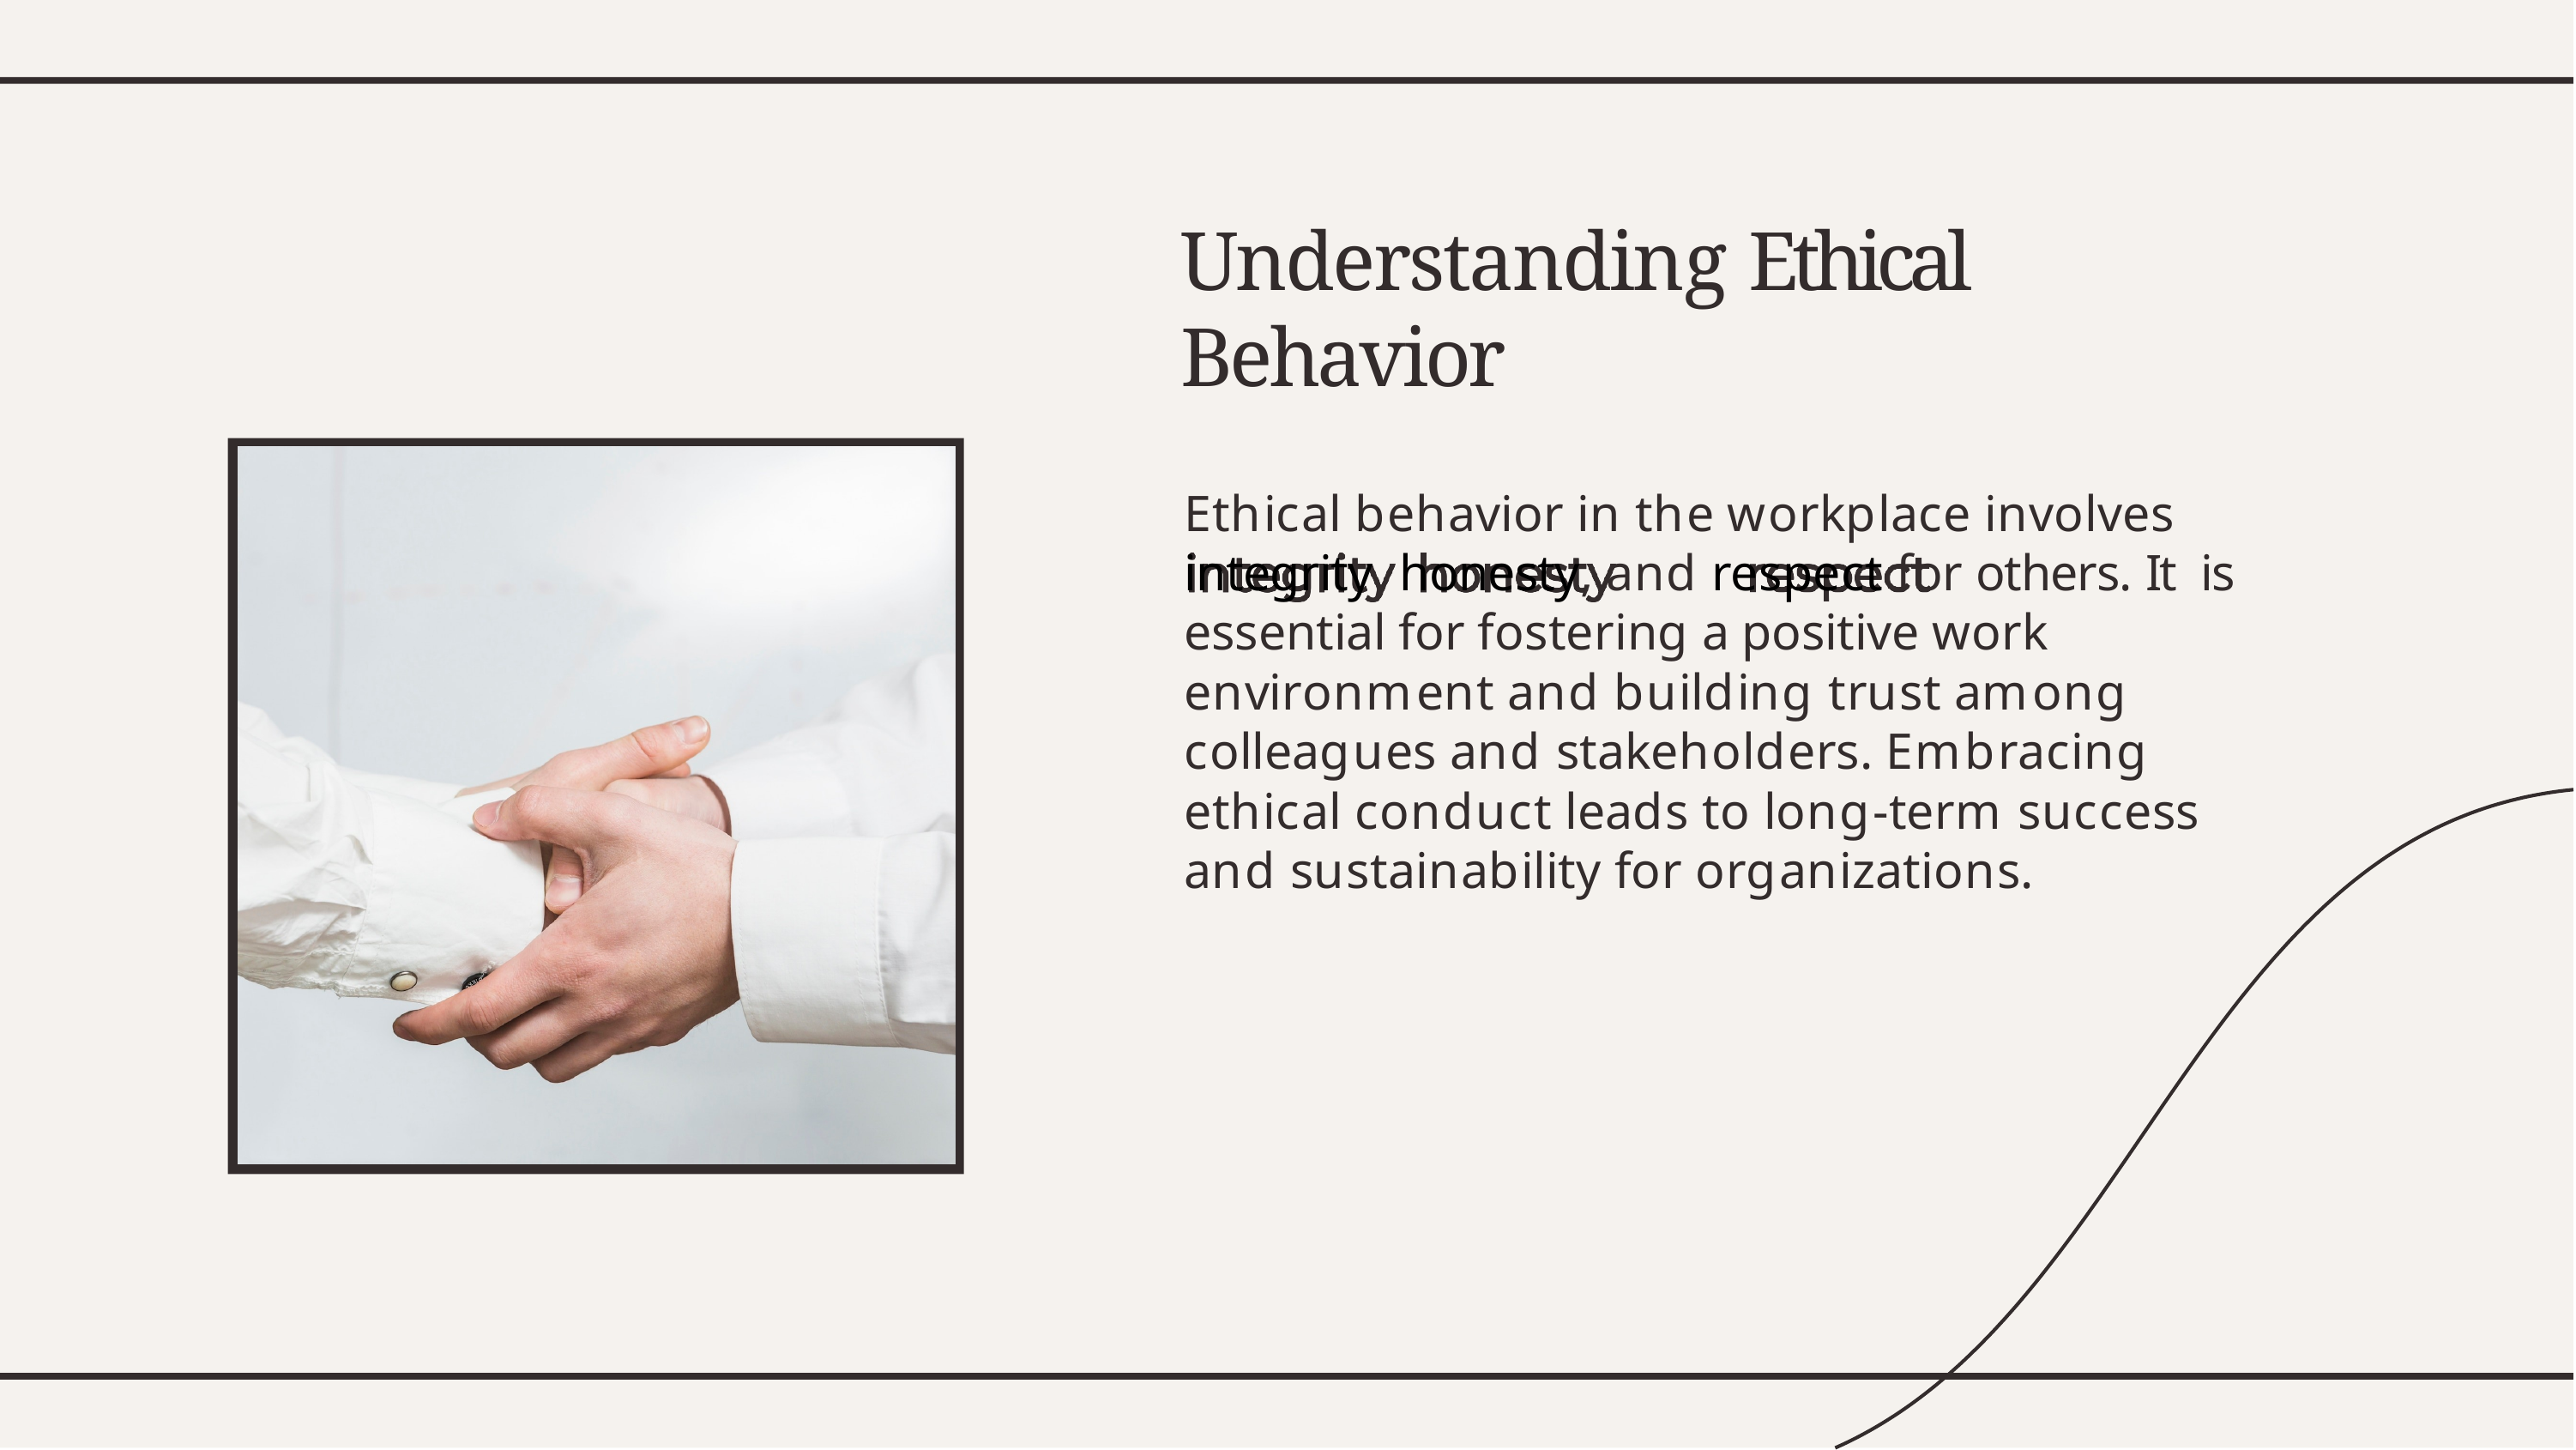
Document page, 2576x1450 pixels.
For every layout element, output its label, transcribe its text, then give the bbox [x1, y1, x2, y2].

text_box [1835, 1380, 1943, 1448]
text_box [0, 76, 2573, 84]
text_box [227, 438, 964, 1175]
picture [1188, 553, 1396, 602]
picture [1750, 558, 1931, 602]
text_box [2243, 789, 2573, 1084]
list Ethical behavior in the workplace involves integrity, honesty, and respect for others. It is essential for fostering a positive work environment and building trust among colleagues and stakeholders. Embracing ethical conduct leads to long-term success and sustainability for organizations. [332, 480, 2243, 1310]
picture [1420, 553, 1617, 602]
text_box [1919, 1310, 2012, 1373]
title Understanding Ethical Behavior [1179, 208, 2238, 452]
text_box [0, 1373, 2573, 1380]
